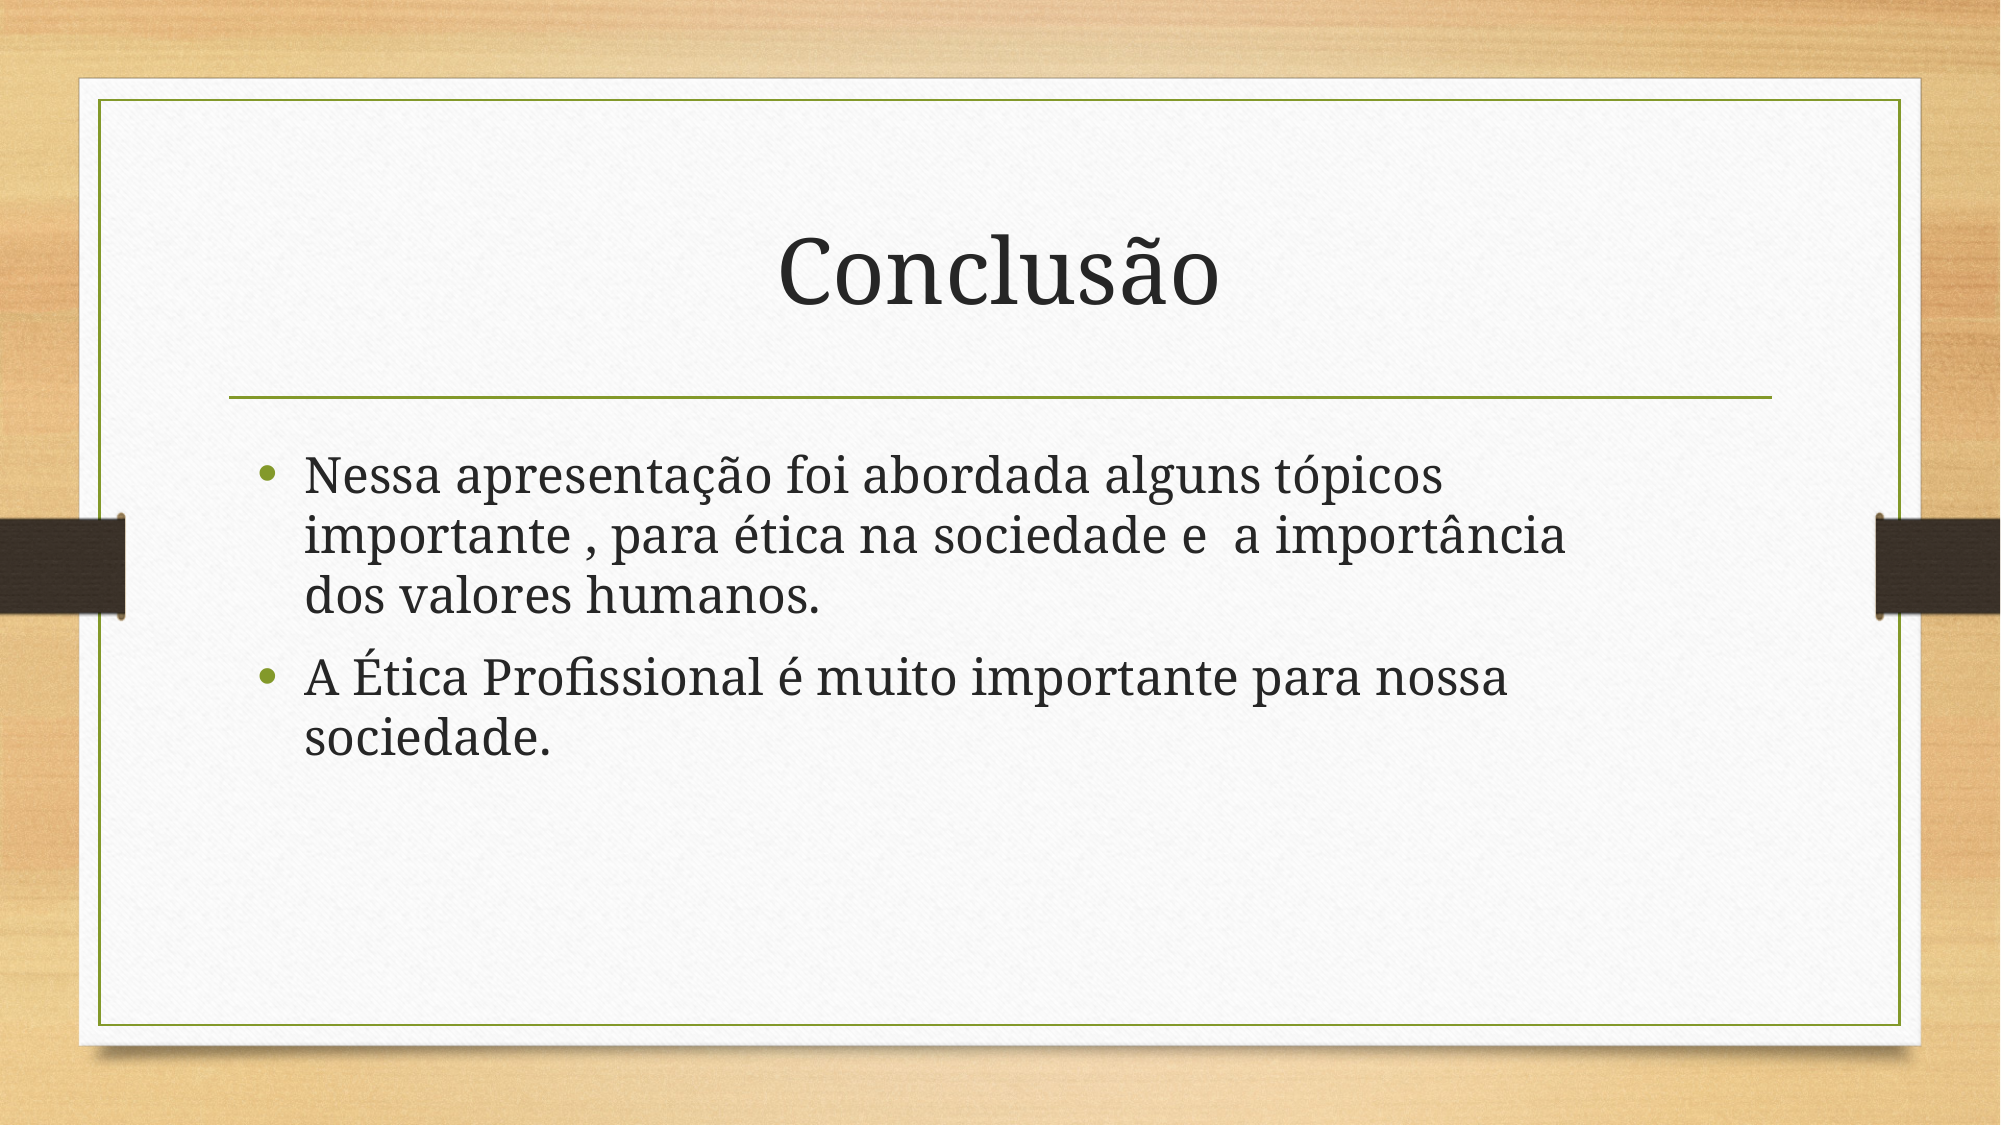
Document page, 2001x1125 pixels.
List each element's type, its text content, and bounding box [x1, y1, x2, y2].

picture [0, 0, 2001, 1125]
title Conclusão [212, 161, 1788, 375]
list Nessa apresentação foi abordada alguns tópicos importante , para ética na sociedade e a importância dos valores humanos. A Ética Profissional é muito importante para nossa sociedade. [242, 435, 1635, 979]
